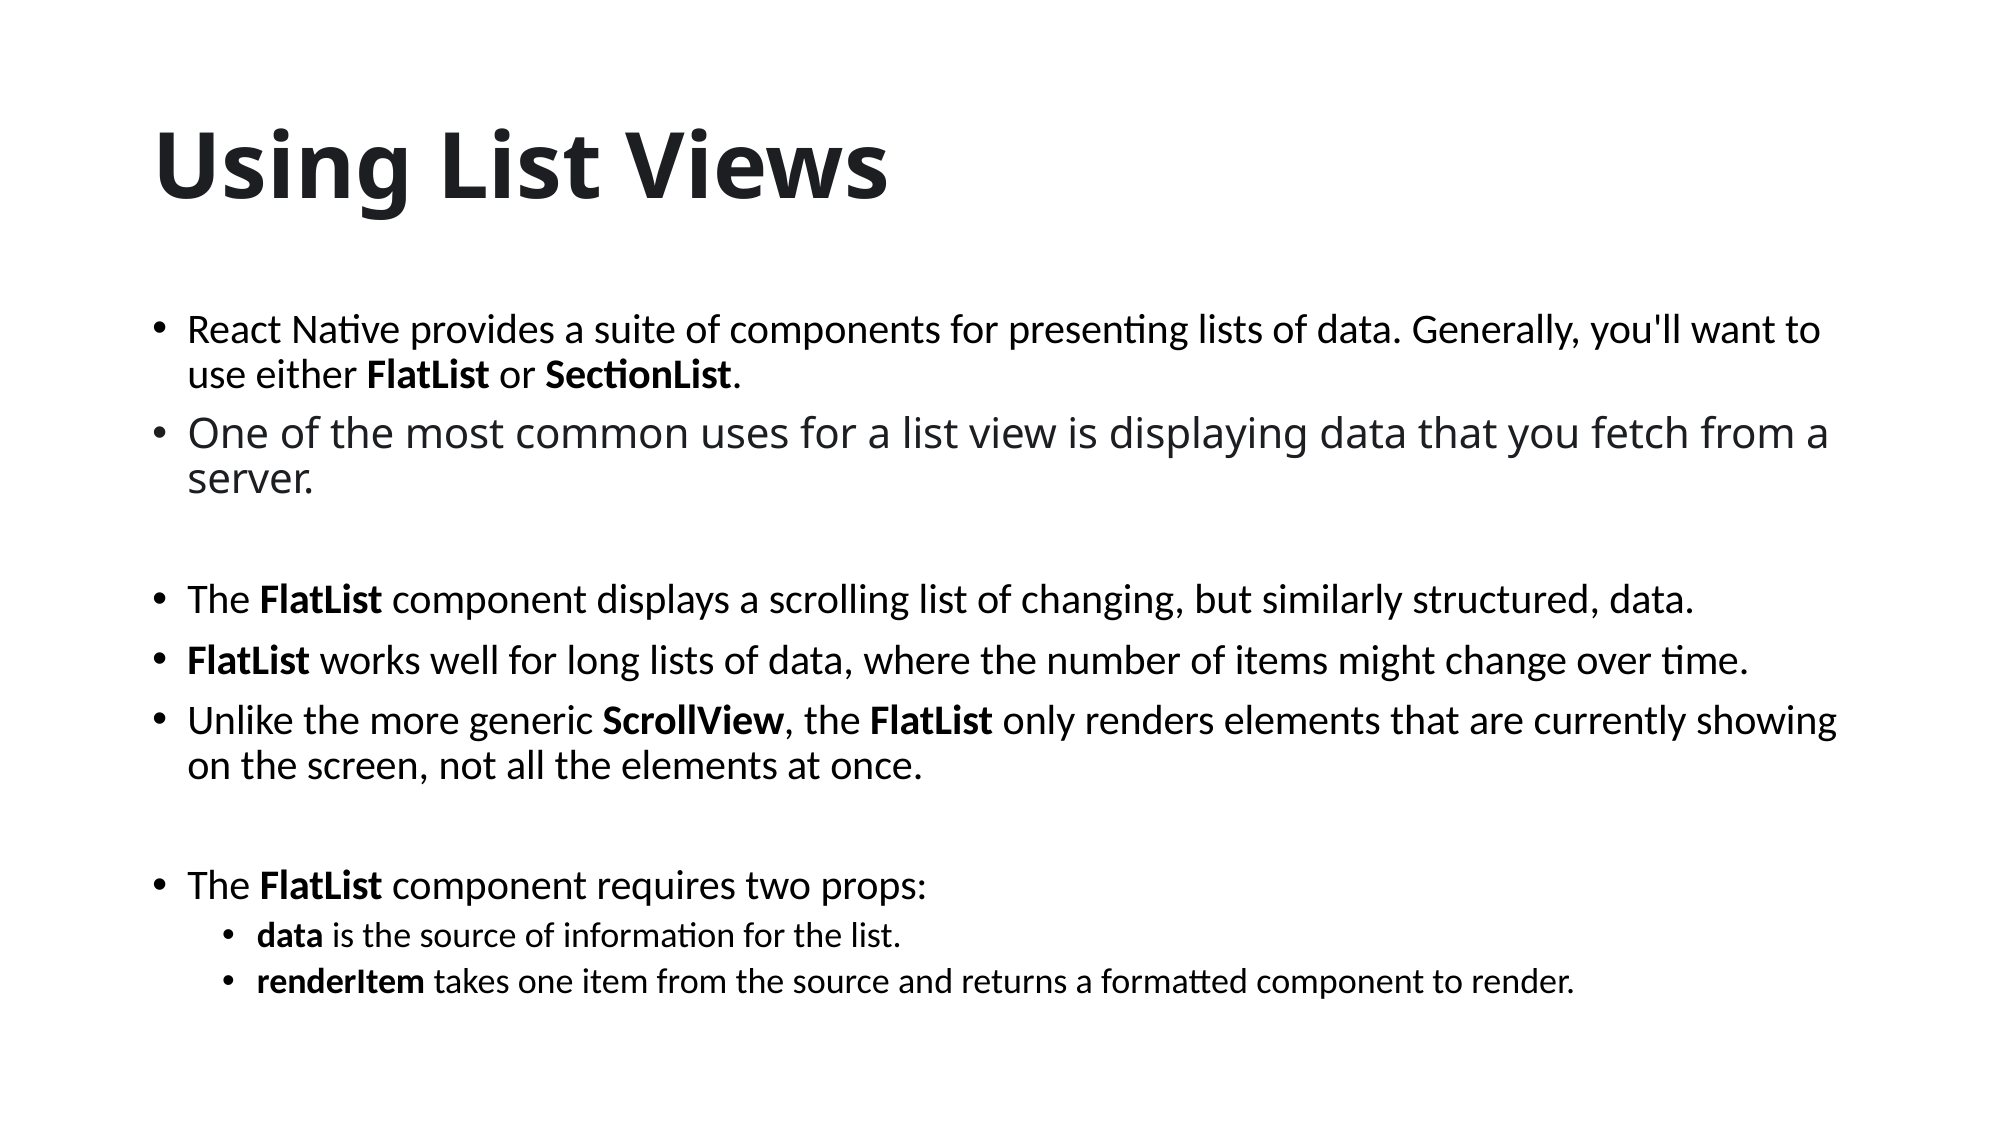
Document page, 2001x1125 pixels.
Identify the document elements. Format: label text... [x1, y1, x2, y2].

title Using List Views [137, 59, 1863, 278]
list React Native provides a suite of components for presenting lists of data. Generally, you'll want to use either FlatList or SectionList. One of the most common uses for a list view is displaying data that you fetch from a server. The FlatList component displays a scrolling list of changing, but similarly structured, data. FlatList works well for long lists of data, where the number of items might change over time. Unlike the more generic ScrollView, the FlatList only renders elements that are currently showing on the screen, not all the elements at once. The FlatList component requires two props: data is the source of information for the list. renderItem takes one item from the source and returns a formatted component to render. [137, 299, 1863, 1014]
